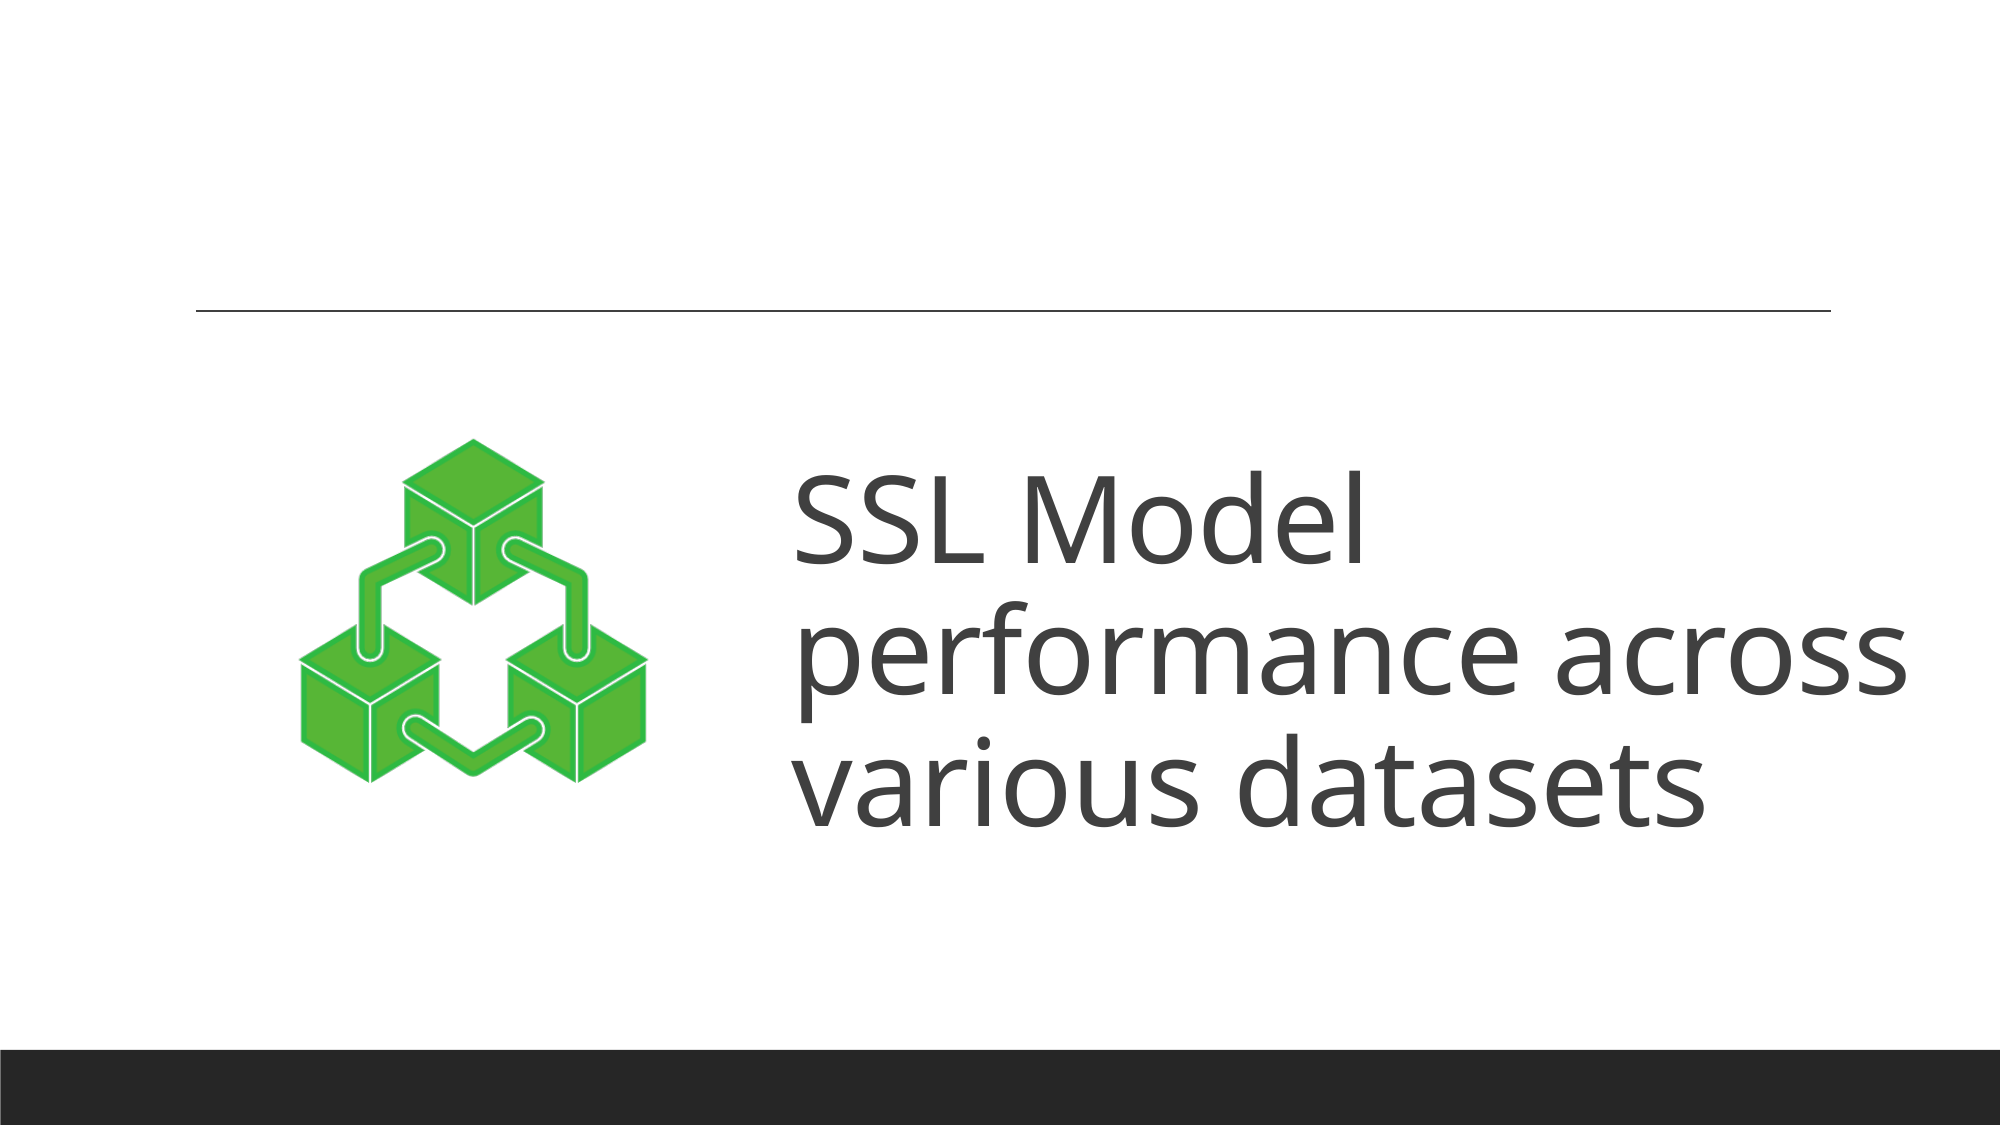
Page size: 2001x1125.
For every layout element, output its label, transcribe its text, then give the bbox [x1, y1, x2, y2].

title SSL Model performance across various datasets [776, 413, 1927, 860]
picture [274, 413, 673, 811]
